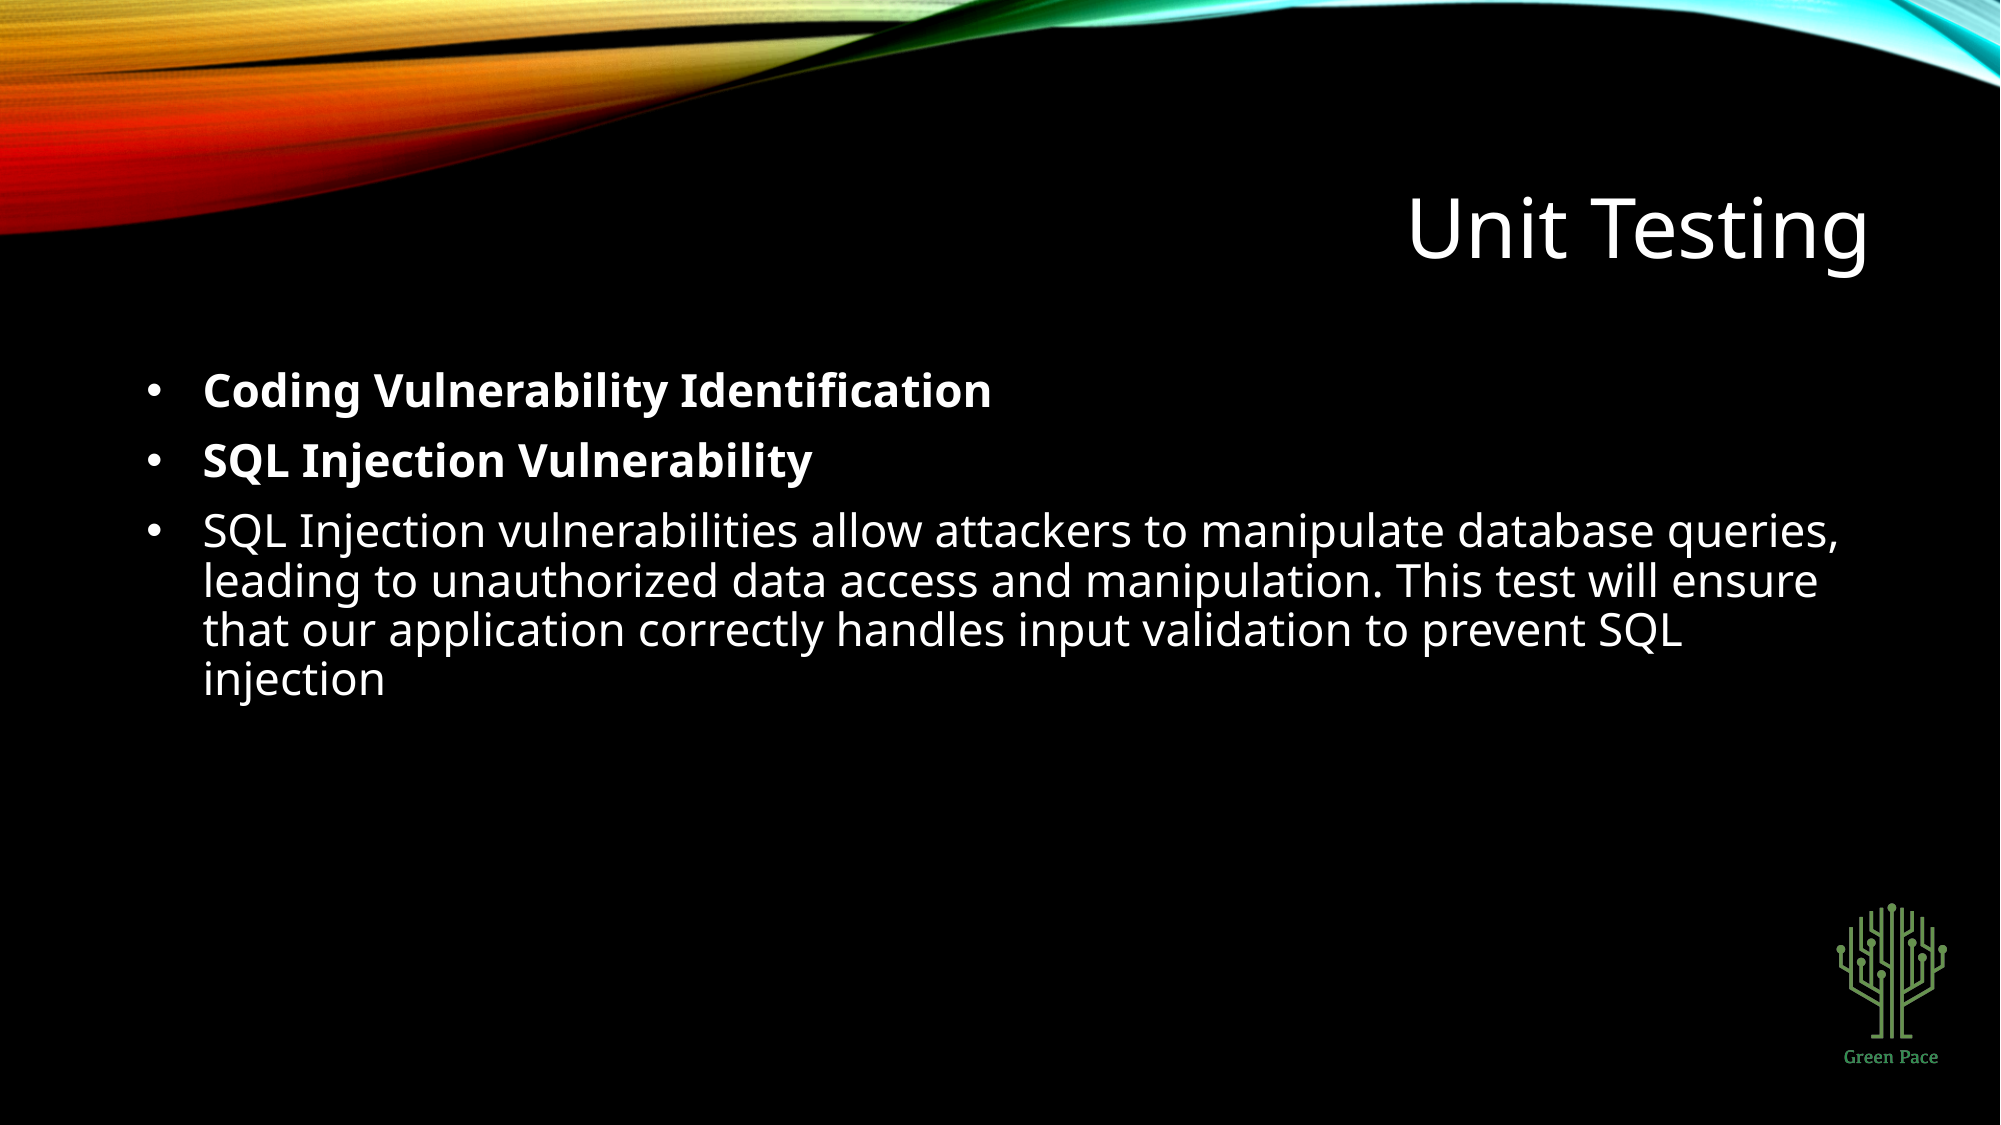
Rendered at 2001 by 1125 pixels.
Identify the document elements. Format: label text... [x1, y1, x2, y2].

title Unit Testing [474, 125, 1888, 338]
picture [0, 0, 2000, 237]
picture [1817, 892, 1964, 1082]
list Coding Vulnerability Identification SQL Injection Vulnerability SQL Injection vulnerabilities allow attackers to manipulate database queries, leading to unauthorized data access and manipulation. This test will ensure that our application correctly handles input validation to prevent SQL injection [112, 360, 1888, 1021]
